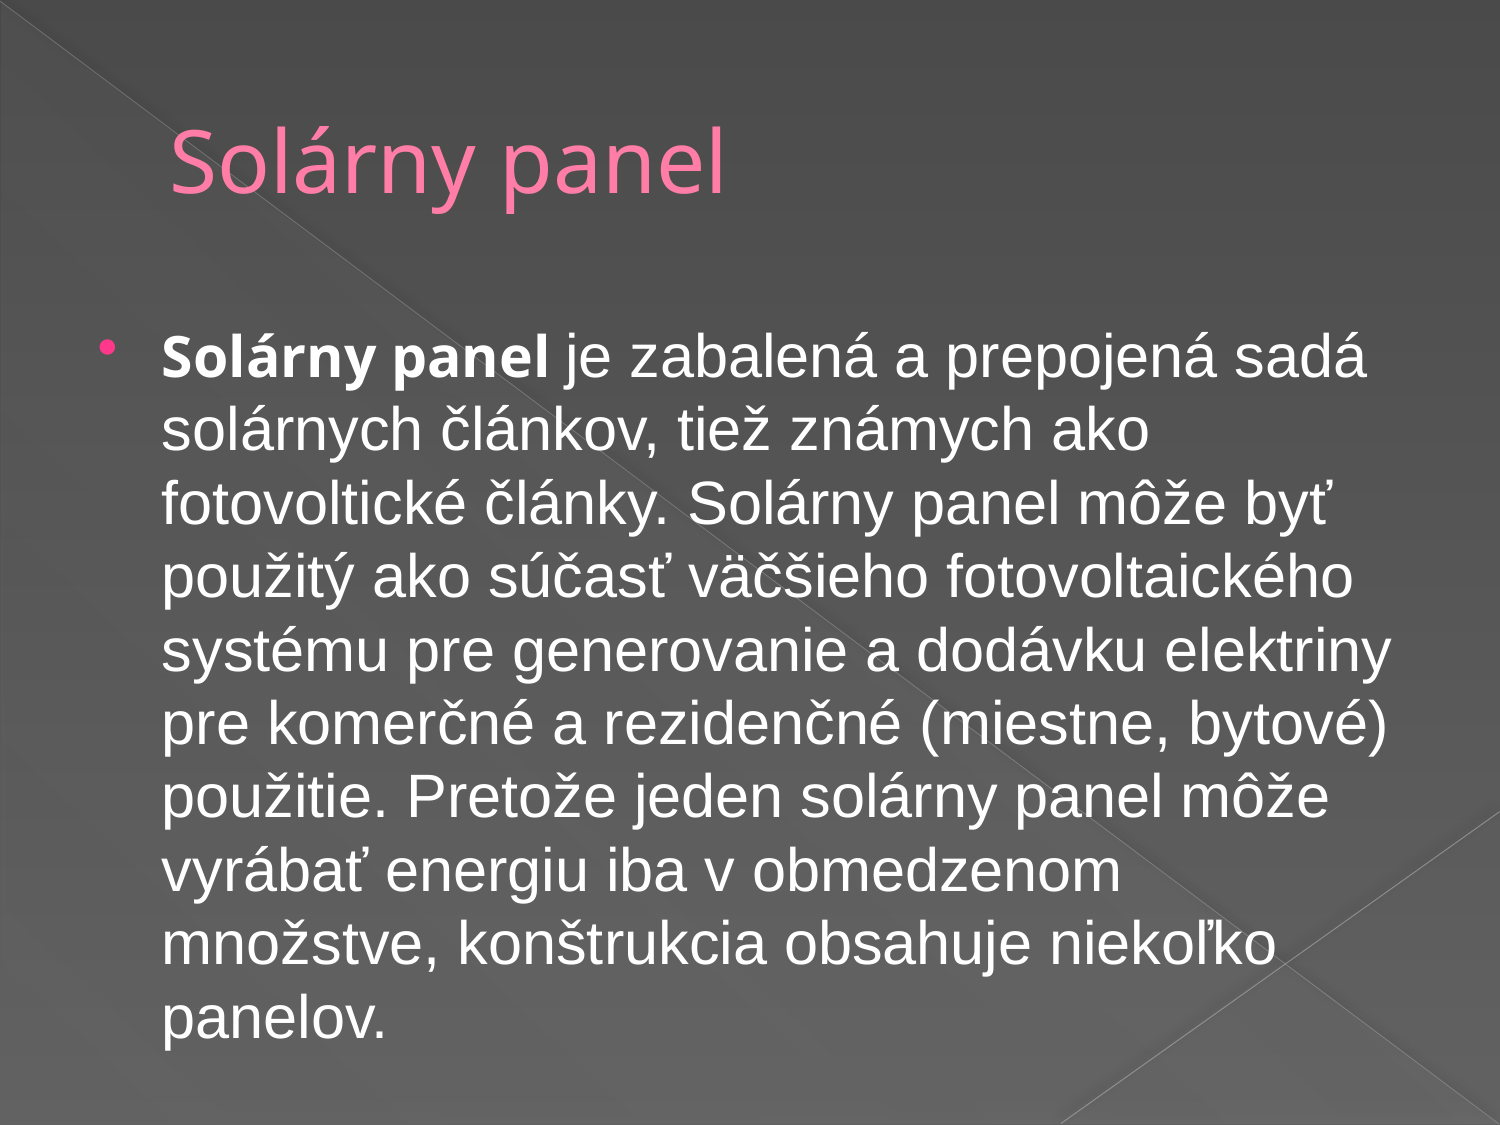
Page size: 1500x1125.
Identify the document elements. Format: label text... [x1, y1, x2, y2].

title Solárny panel [75, 43, 1425, 274]
list Solárny panel je zabalená a prepojená sadá solárnych článkov, tiež známych ako fotovoltické články. Solárny panel môže byť použitý ako súčasť väčšieho fotovoltaického systému pre generovanie a dodávku elektriny pre komerčné a rezidenčné (miestne, bytové) použitie. Pretože jeden solárny panel môže vyrábať energiu iba v obmedzenom množstve, konštrukcia obsahuje niekoľko panelov. [75, 308, 1425, 1059]
